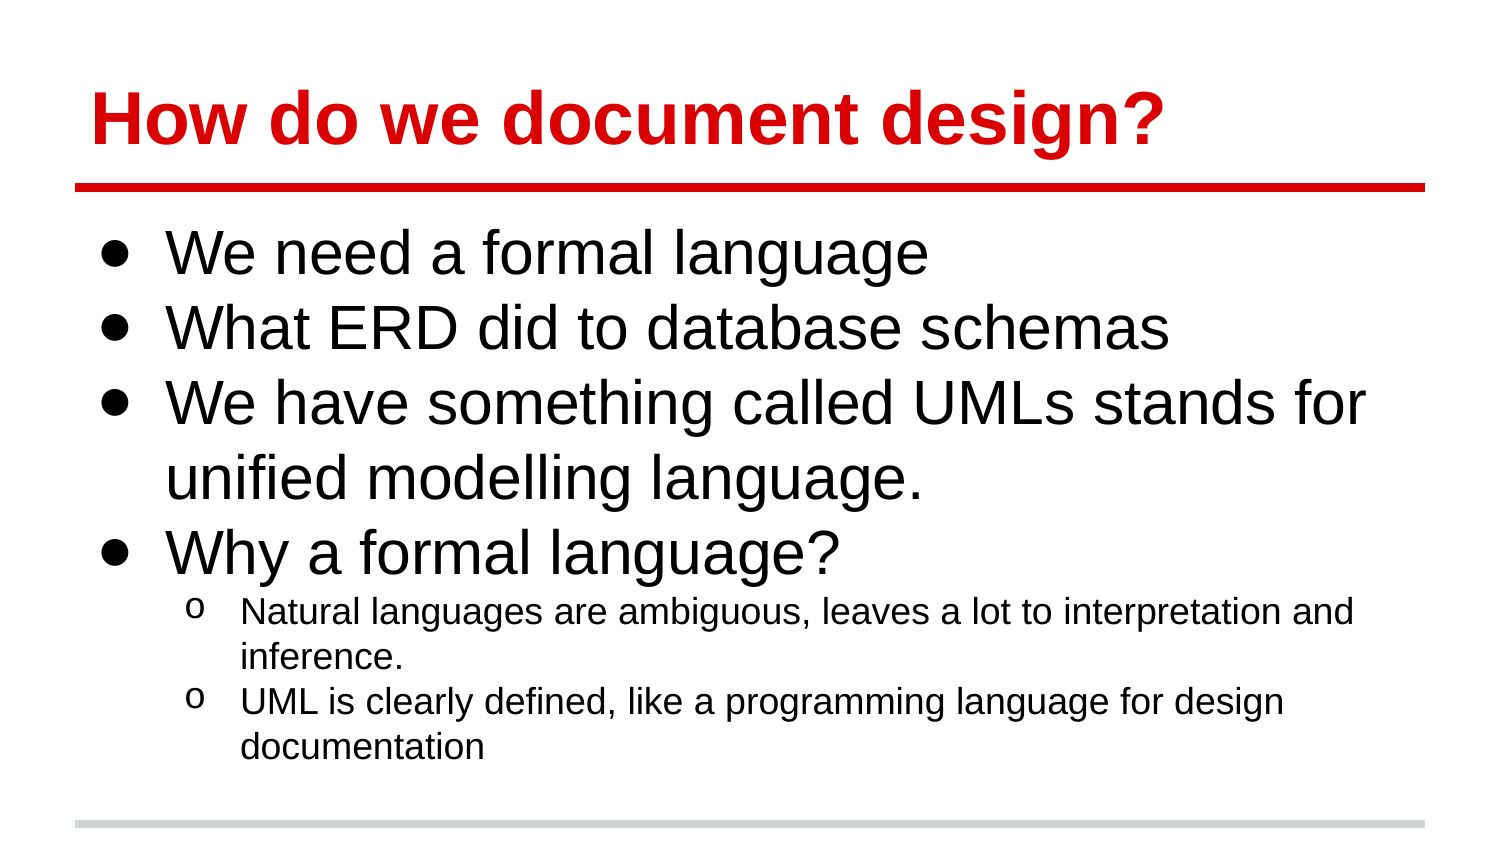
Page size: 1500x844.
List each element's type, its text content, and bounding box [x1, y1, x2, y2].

list We need a formal language What ERD did to database schemas We have something called UMLs stands for unified modelling language. Why a formal language? Natural languages are ambiguous, leaves a lot to interpretation and inference. UML is clearly defined, like a programming language for design documentation [75, 196, 1425, 808]
title How do we document design? [75, 33, 1425, 175]
